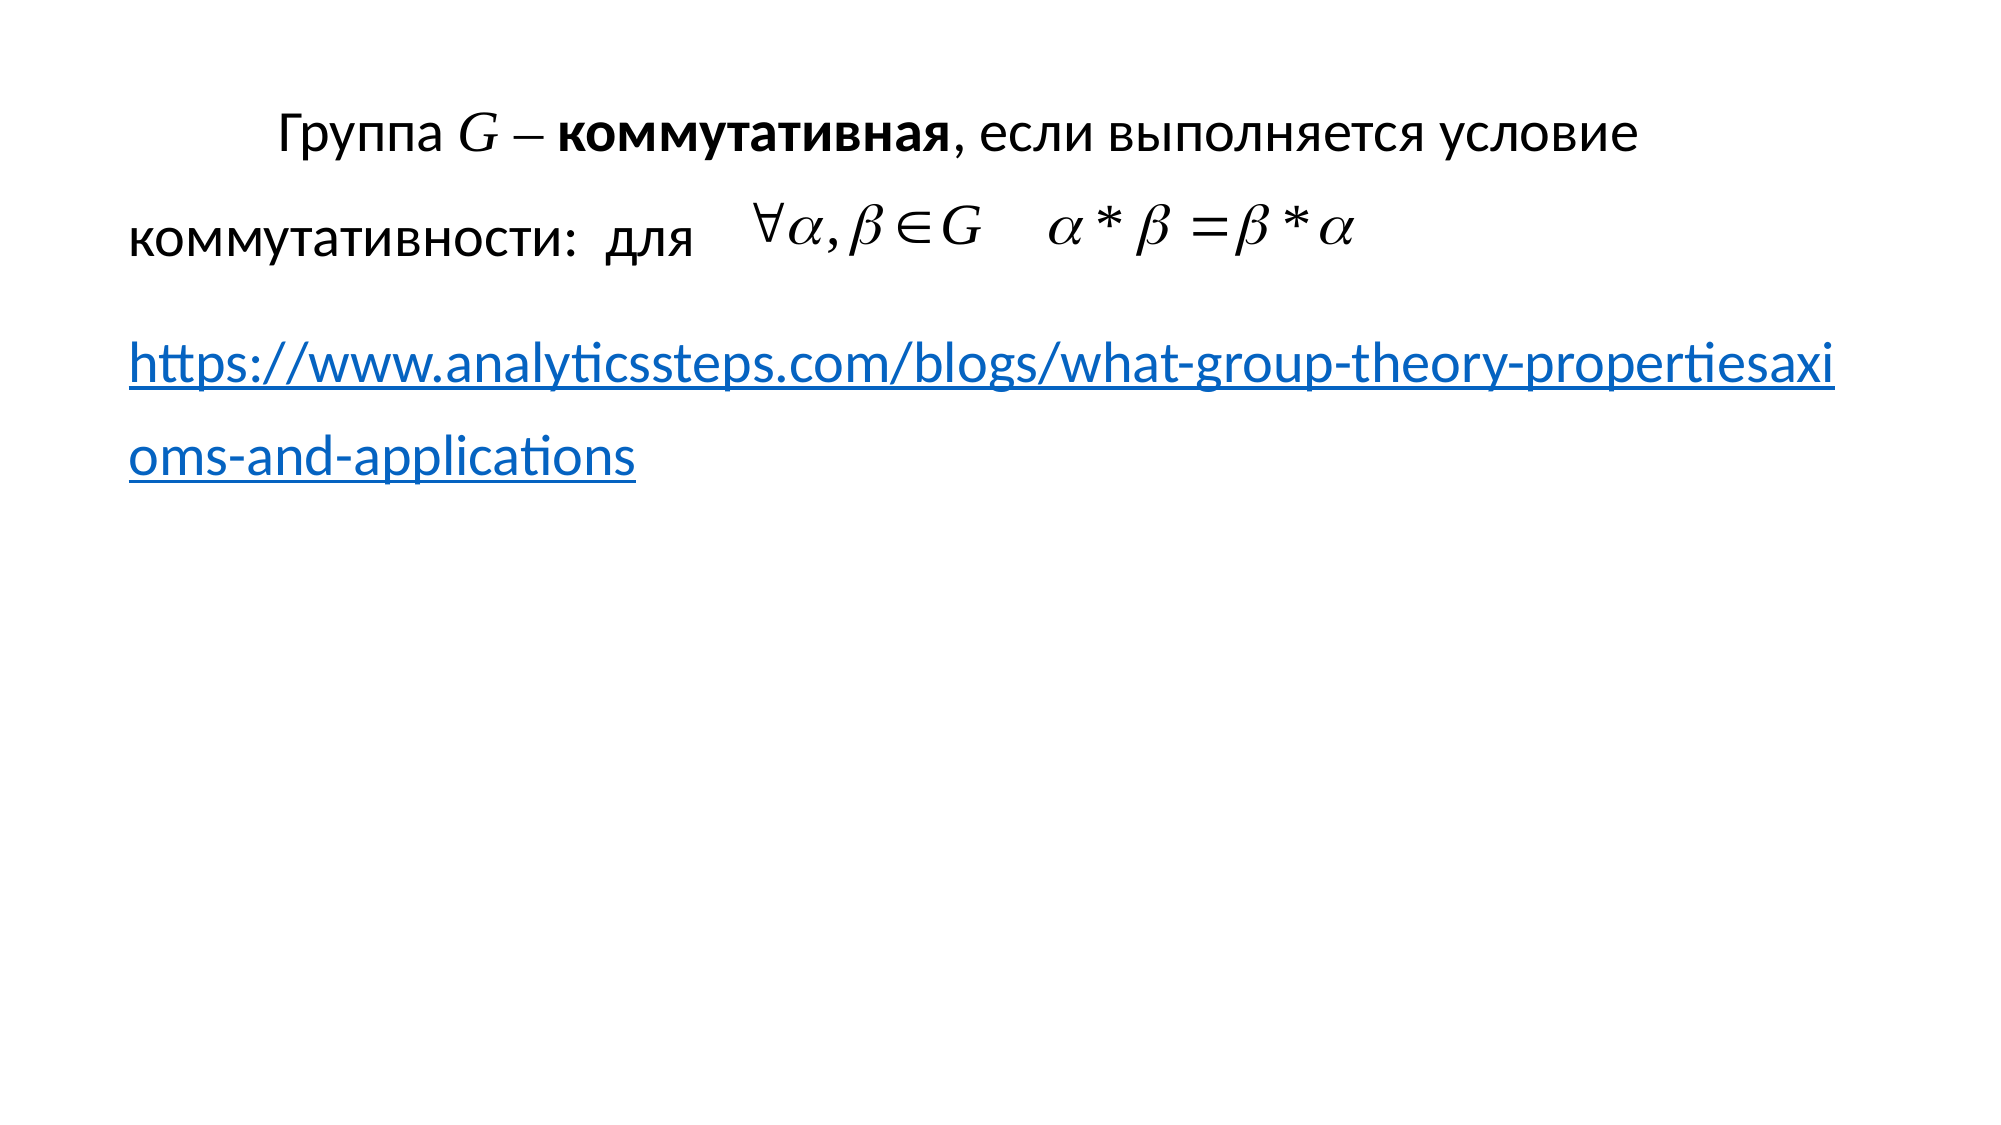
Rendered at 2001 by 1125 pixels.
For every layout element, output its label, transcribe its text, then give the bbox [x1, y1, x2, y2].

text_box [737, 194, 1367, 270]
list Группа G – коммутативная, если выполняется условие коммутативности: для https://www.analyticssteps.com/blogs/what-group-theory-propertiesaxioms-and-applications [113, 50, 1863, 1014]
